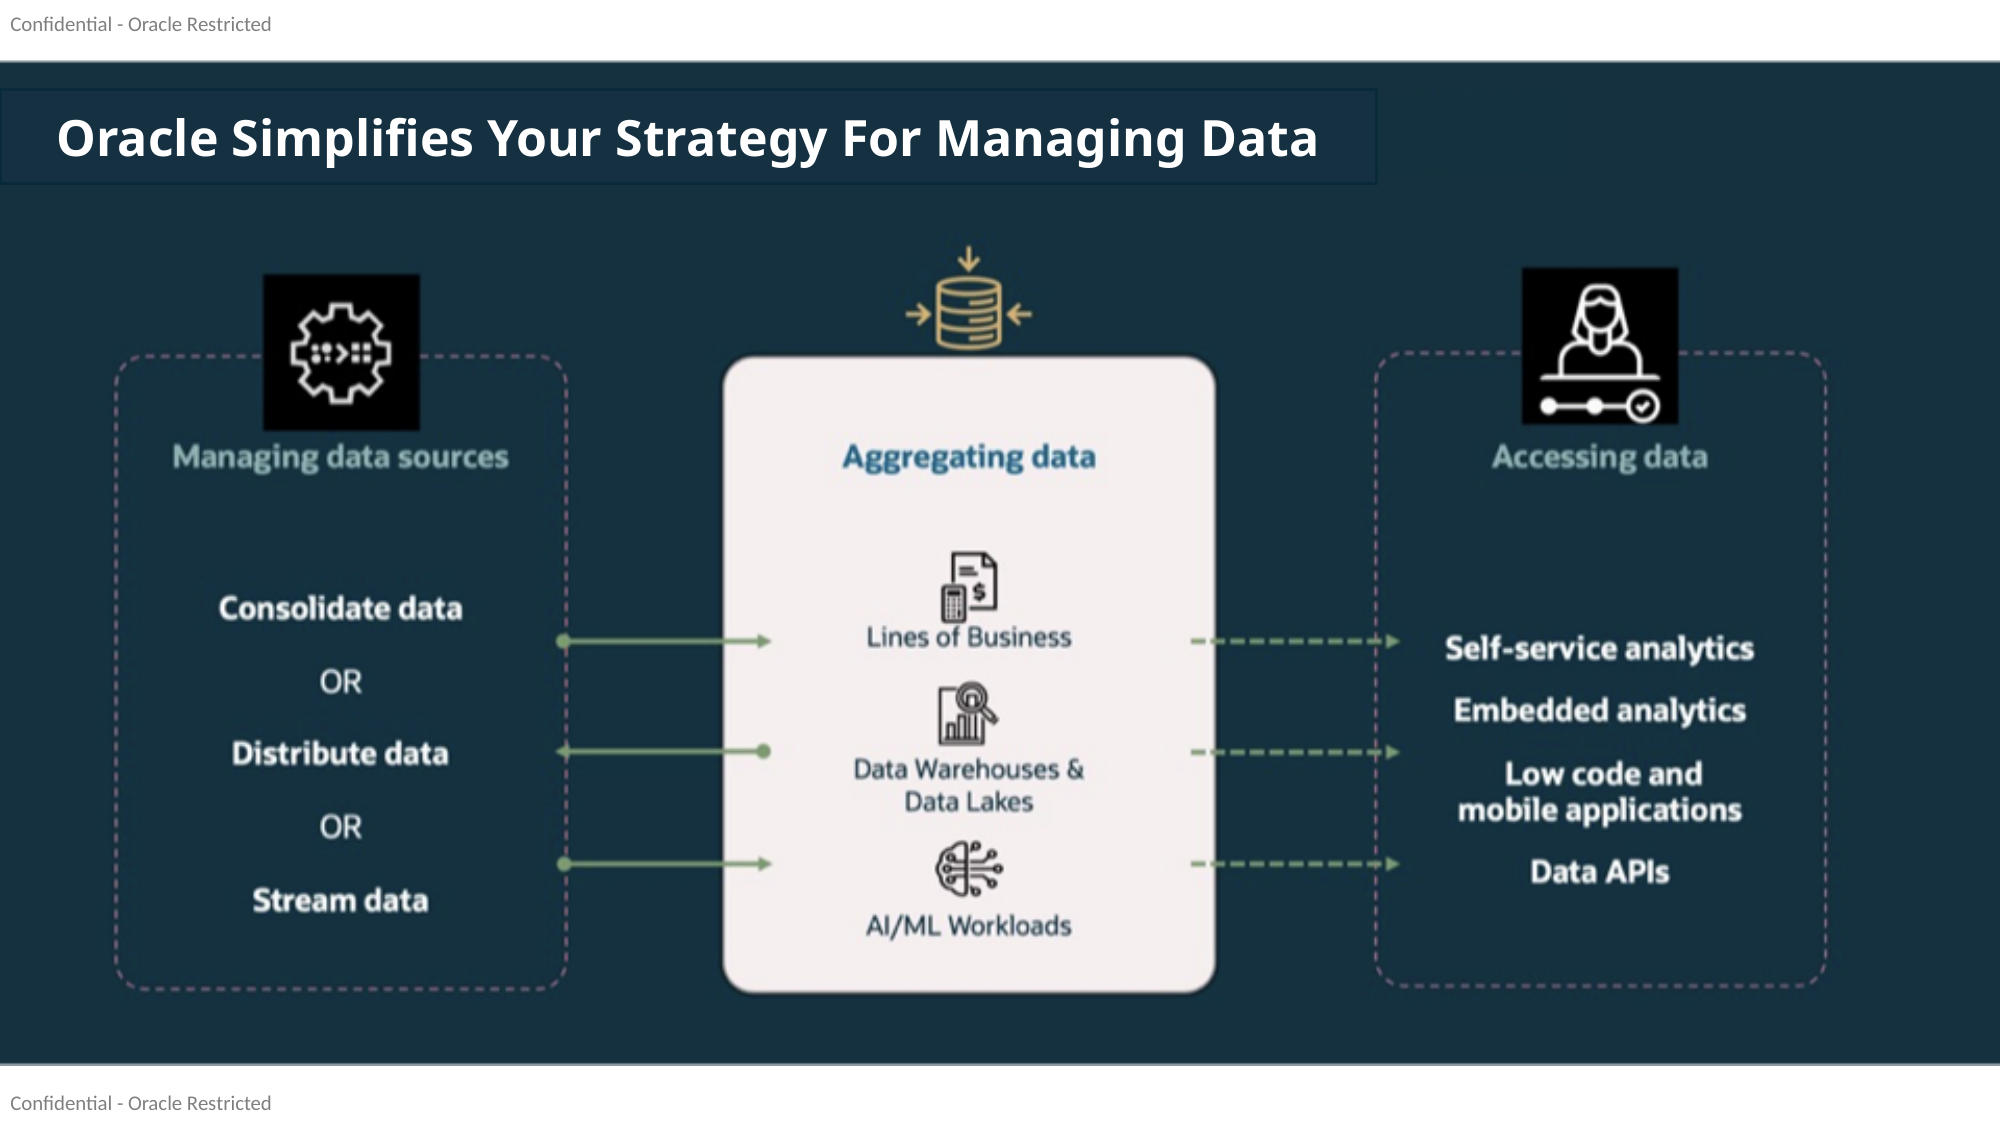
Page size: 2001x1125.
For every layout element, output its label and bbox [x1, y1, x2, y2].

text_box [0, 58, 2000, 1067]
